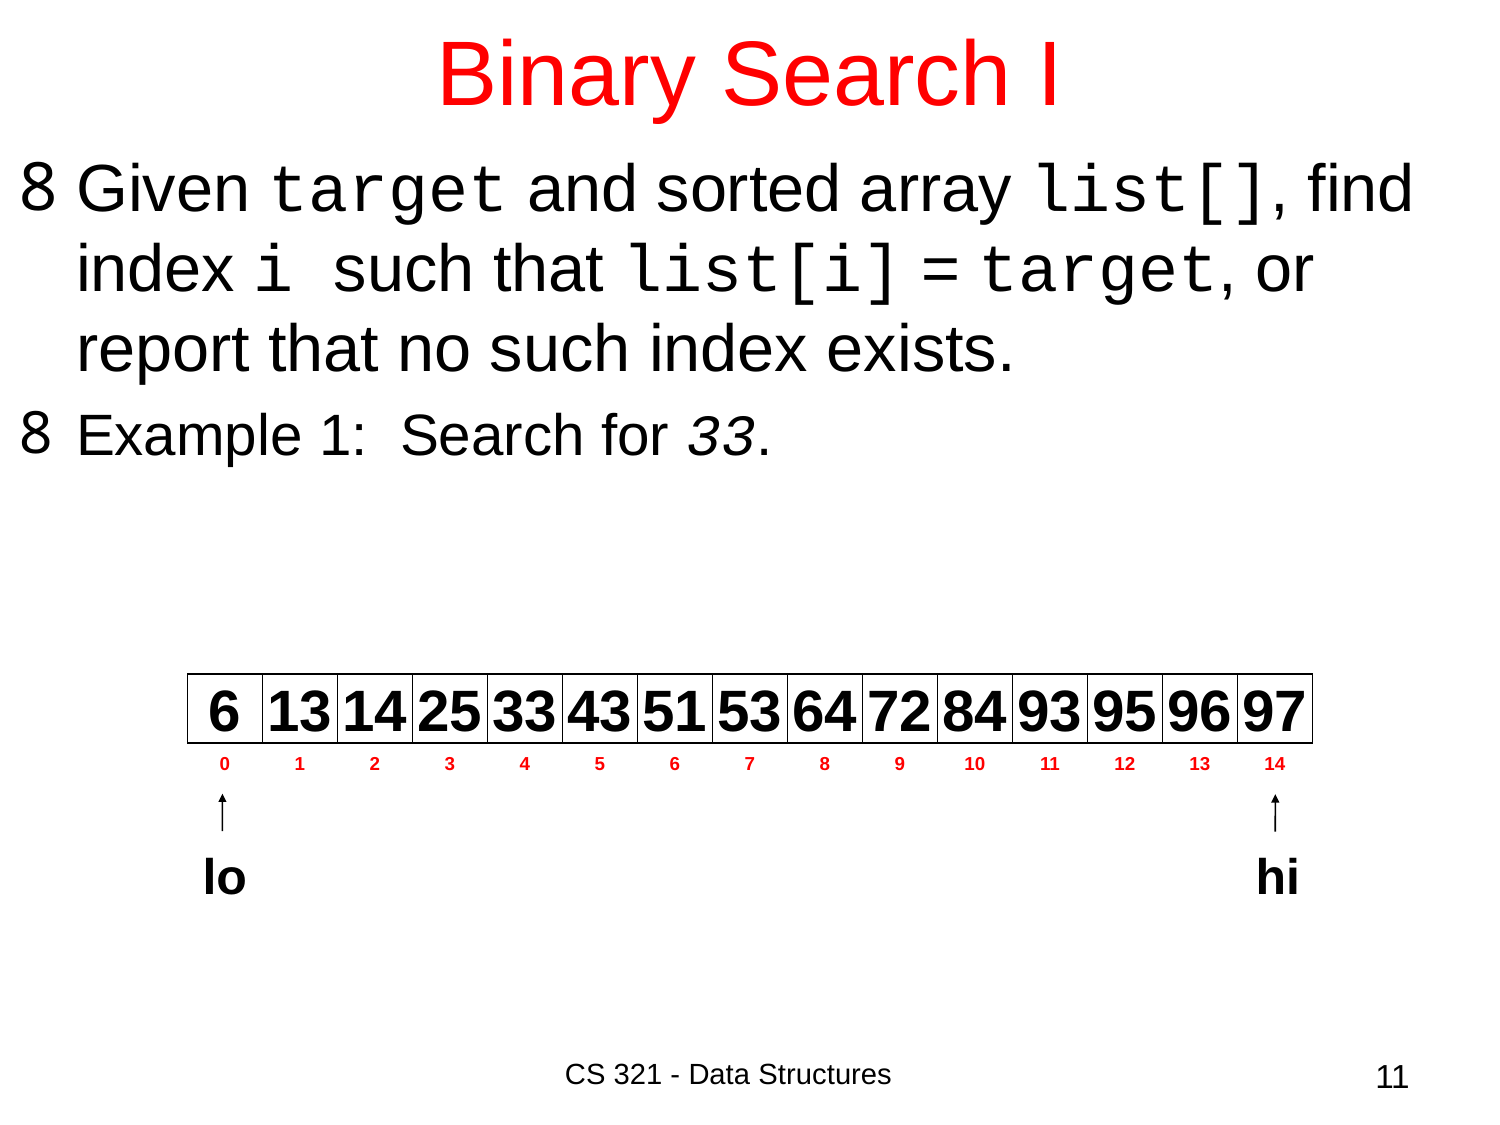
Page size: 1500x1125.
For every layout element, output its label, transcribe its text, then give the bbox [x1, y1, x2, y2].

text_box 2 [338, 747, 412, 780]
text_box 96 [1162, 673, 1238, 743]
text_box 1 [263, 747, 338, 780]
text_box 25 [412, 673, 487, 743]
text_box 10 [938, 747, 1012, 780]
text_box [1271, 794, 1280, 832]
text_box 33 [487, 673, 562, 743]
text_box 51 [638, 673, 712, 743]
text_box 72 [862, 673, 938, 743]
text_box 7 [712, 747, 788, 780]
text_box 93 [1012, 673, 1087, 743]
slide_number 11 [1112, 1047, 1426, 1124]
text_box 14 [1238, 747, 1313, 780]
text_box 84 [938, 673, 1012, 743]
text_box 4 [487, 747, 562, 780]
text_box 14 [338, 673, 412, 743]
text_box 3 [412, 747, 487, 780]
text_box 9 [862, 747, 938, 780]
text_box 5 [562, 747, 638, 780]
text_box 11 [1012, 747, 1087, 780]
text_box 13 [263, 673, 338, 743]
text_box 8 [788, 747, 862, 780]
text_box 95 [1087, 673, 1162, 743]
text_box 53 [712, 673, 788, 743]
text_box [218, 793, 227, 832]
text_box 97 [1238, 673, 1313, 743]
text_box hi [1240, 837, 1316, 913]
text_box 43 [562, 673, 638, 743]
text_box 12 [1087, 747, 1162, 780]
text_box 6 [187, 673, 263, 743]
text_box 0 [187, 747, 263, 780]
text_box 13 [1162, 747, 1238, 780]
text_box lo [187, 836, 263, 912]
footer CS 321 - Data Structures [549, 1047, 1051, 1124]
title Binary Search I [112, 0, 1388, 137]
list Given target and sorted array list[], find index i such that list[i] = target, or report that no such index exists. Example 1: Search for 33. [4, 137, 1500, 488]
text_box 6 [638, 747, 712, 780]
text_box 64 [788, 673, 862, 743]
